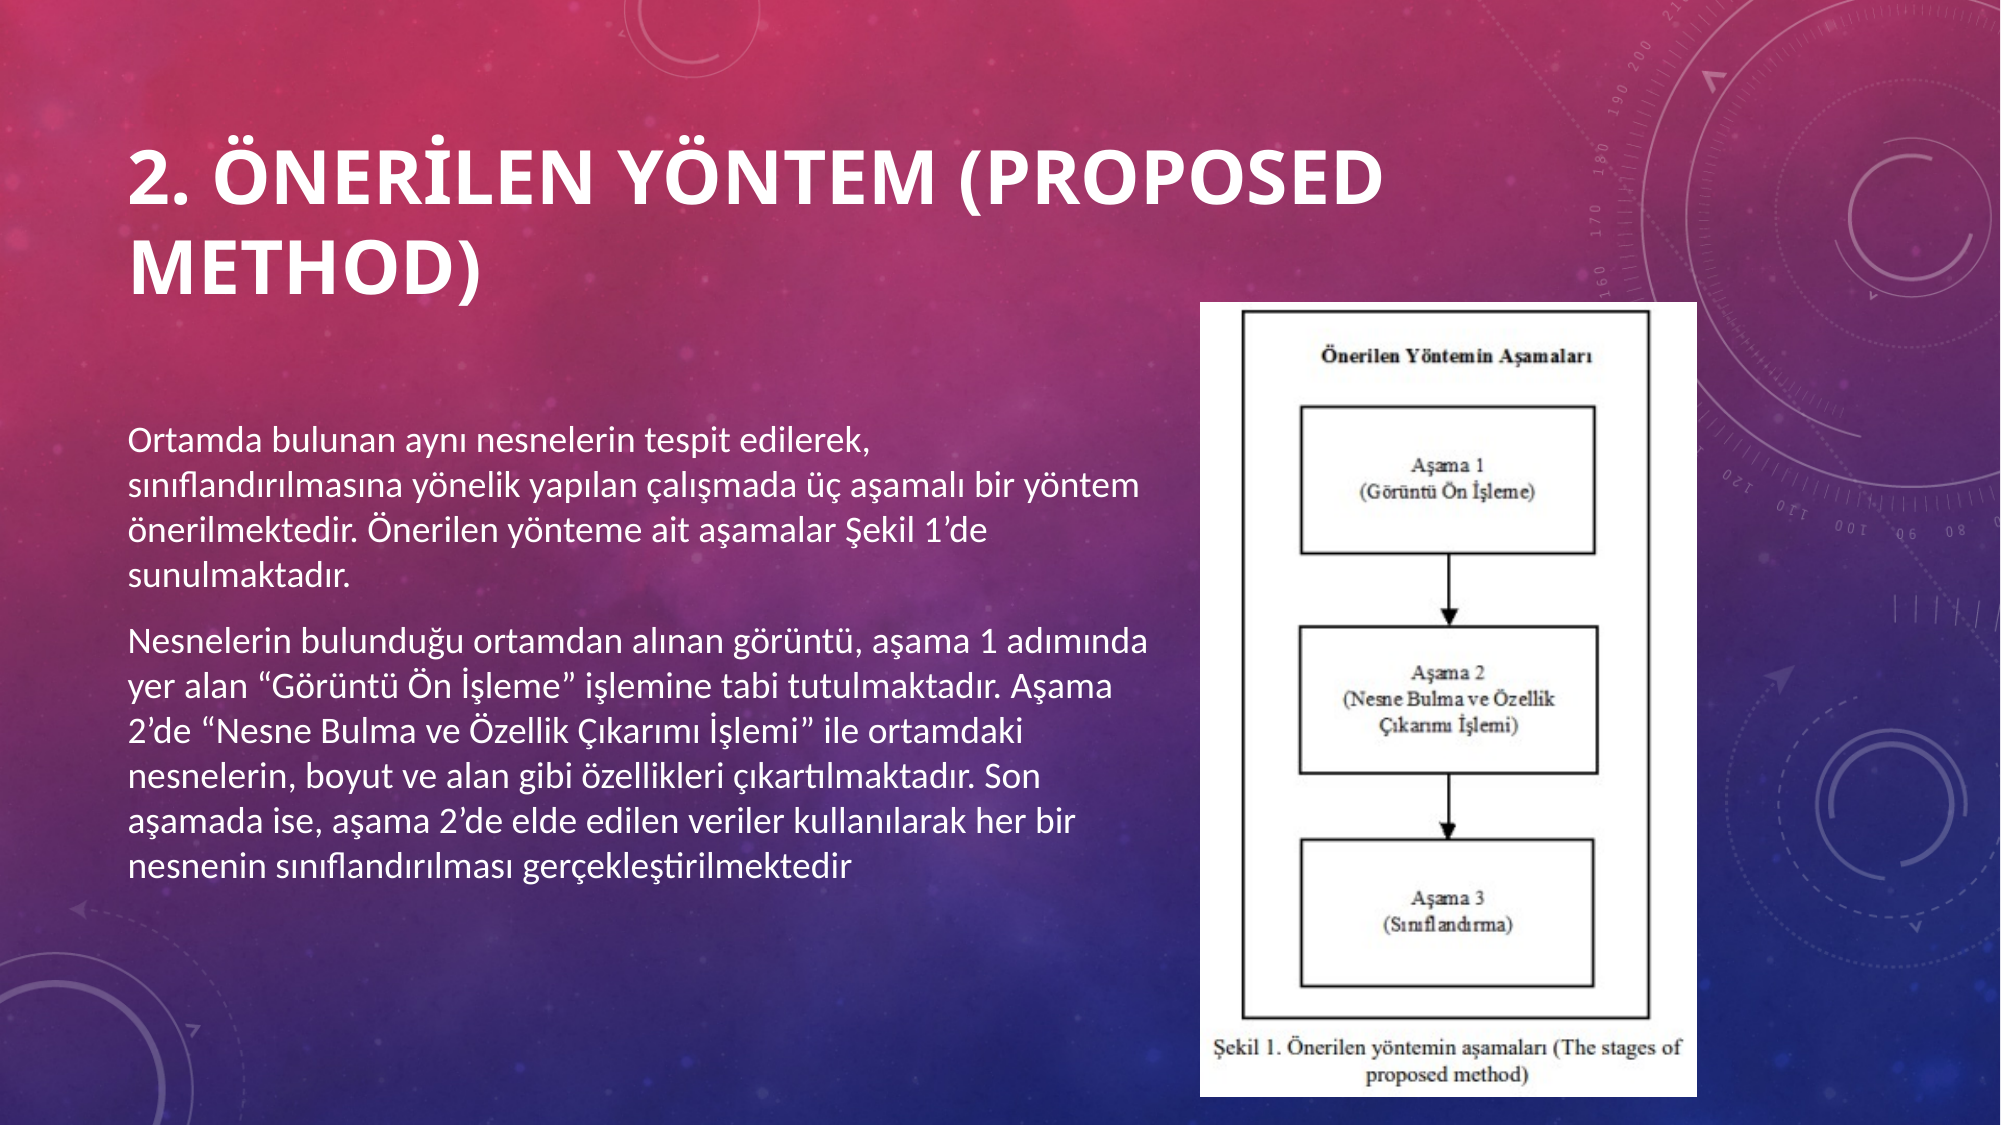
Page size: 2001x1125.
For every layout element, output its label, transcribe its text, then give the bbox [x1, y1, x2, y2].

picture [0, 0, 2001, 1125]
title 2. ÖNERİLEN YÖNTEM (PROPOSED METHOD) [112, 99, 1775, 339]
list Ortamda bulunan aynı nesnelerin tespit edilerek, sınıflandırılmasına yönelik yapılan çalışmada üç aşamalı bir yöntem önerilmektedir. Önerilen yönteme ait aşamalar Şekil 1’de sunulmaktadır. Nesnelerin bulunduğu ortamdan alınan görüntü, aşama 1 adımında yer alan “Görüntü Ön İşleme” işlemine tabi tutulmaktadır. Aşama 2’de “Nesne Bulma ve Özellik Çıkarımı İşlemi” ile ortamdaki nesnelerin, boyut ve alan gibi özellikleri çıkartılmaktadır. Son aşamada ise, aşama 2’de elde edilen veriler kullanılarak her bir nesnenin sınıflandırılması gerçekleştirilmektedir [112, 351, 1170, 950]
